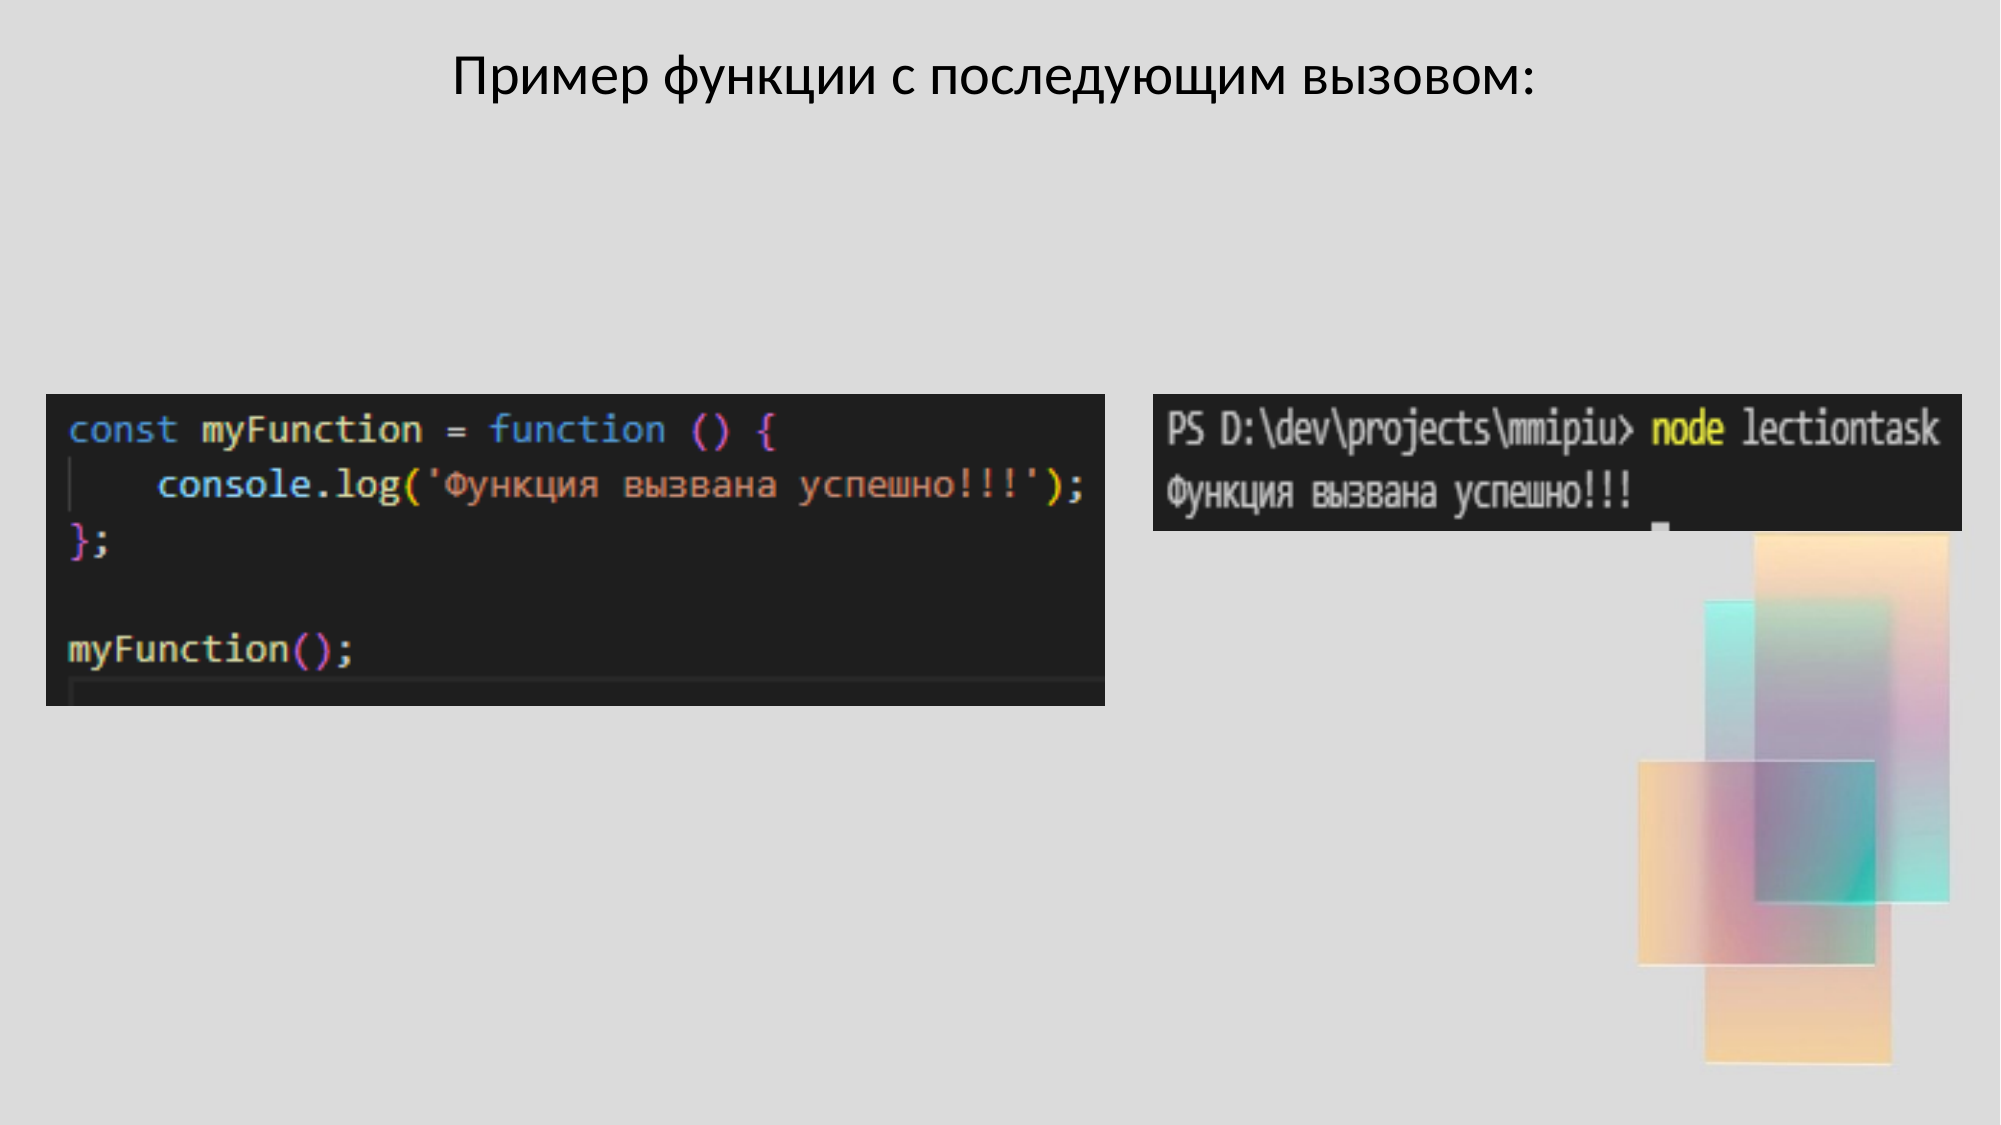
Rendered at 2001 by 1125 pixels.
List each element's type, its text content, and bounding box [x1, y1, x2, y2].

text_box Пример функции с последующим вызовом: [29, 28, 1962, 114]
picture [0, 0, 2001, 1125]
